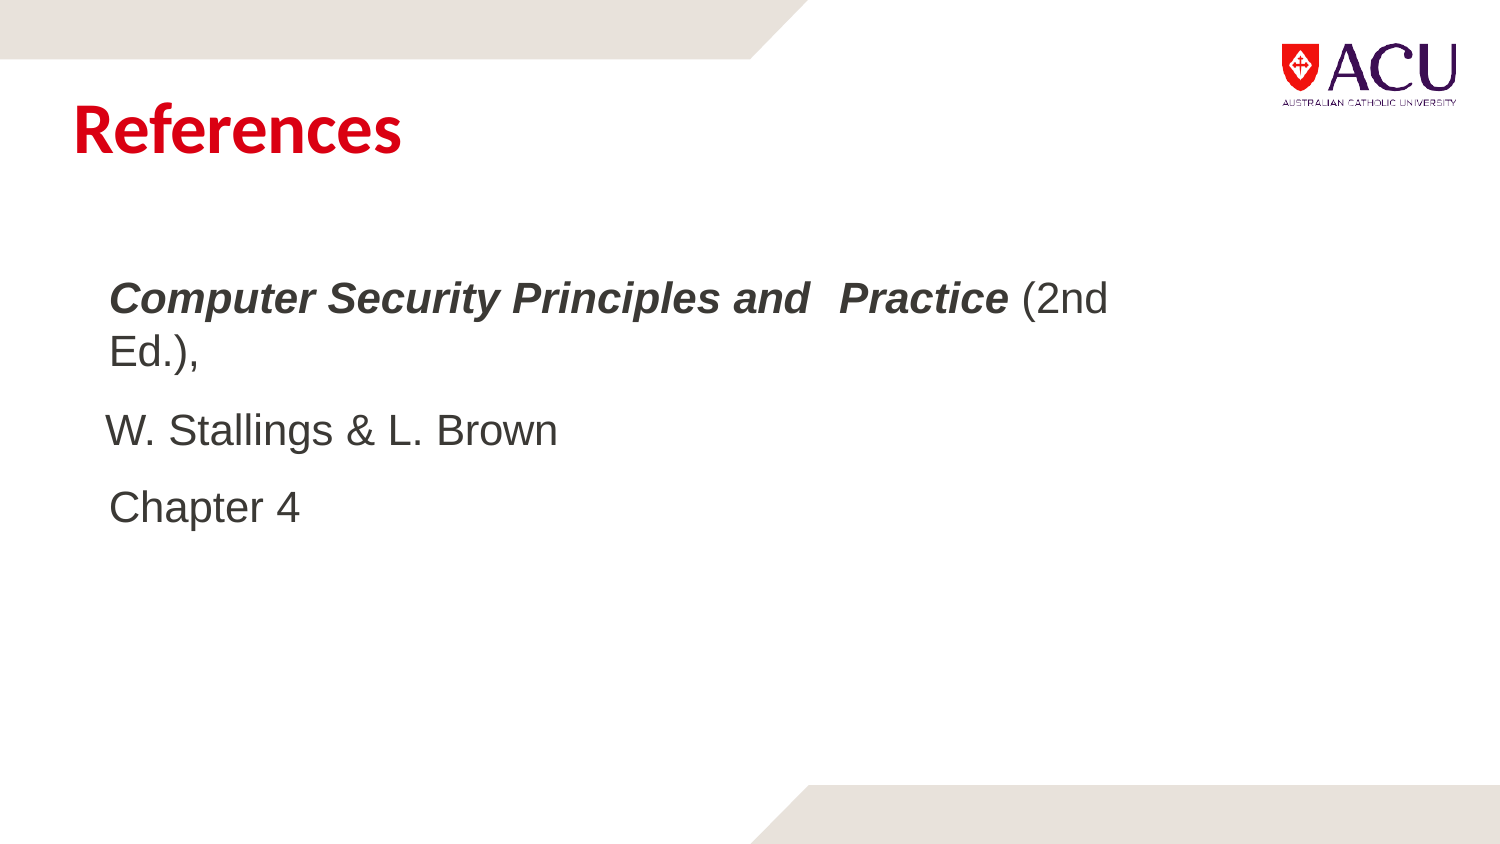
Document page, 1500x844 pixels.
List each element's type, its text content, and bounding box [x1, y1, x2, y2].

title References [71, 78, 1017, 222]
picture [1282, 43, 1456, 106]
text_box Computer Security Principles and Practice (2nd Ed.), W. Stallings & L. Brown Chapter 4 [102, 240, 1209, 532]
